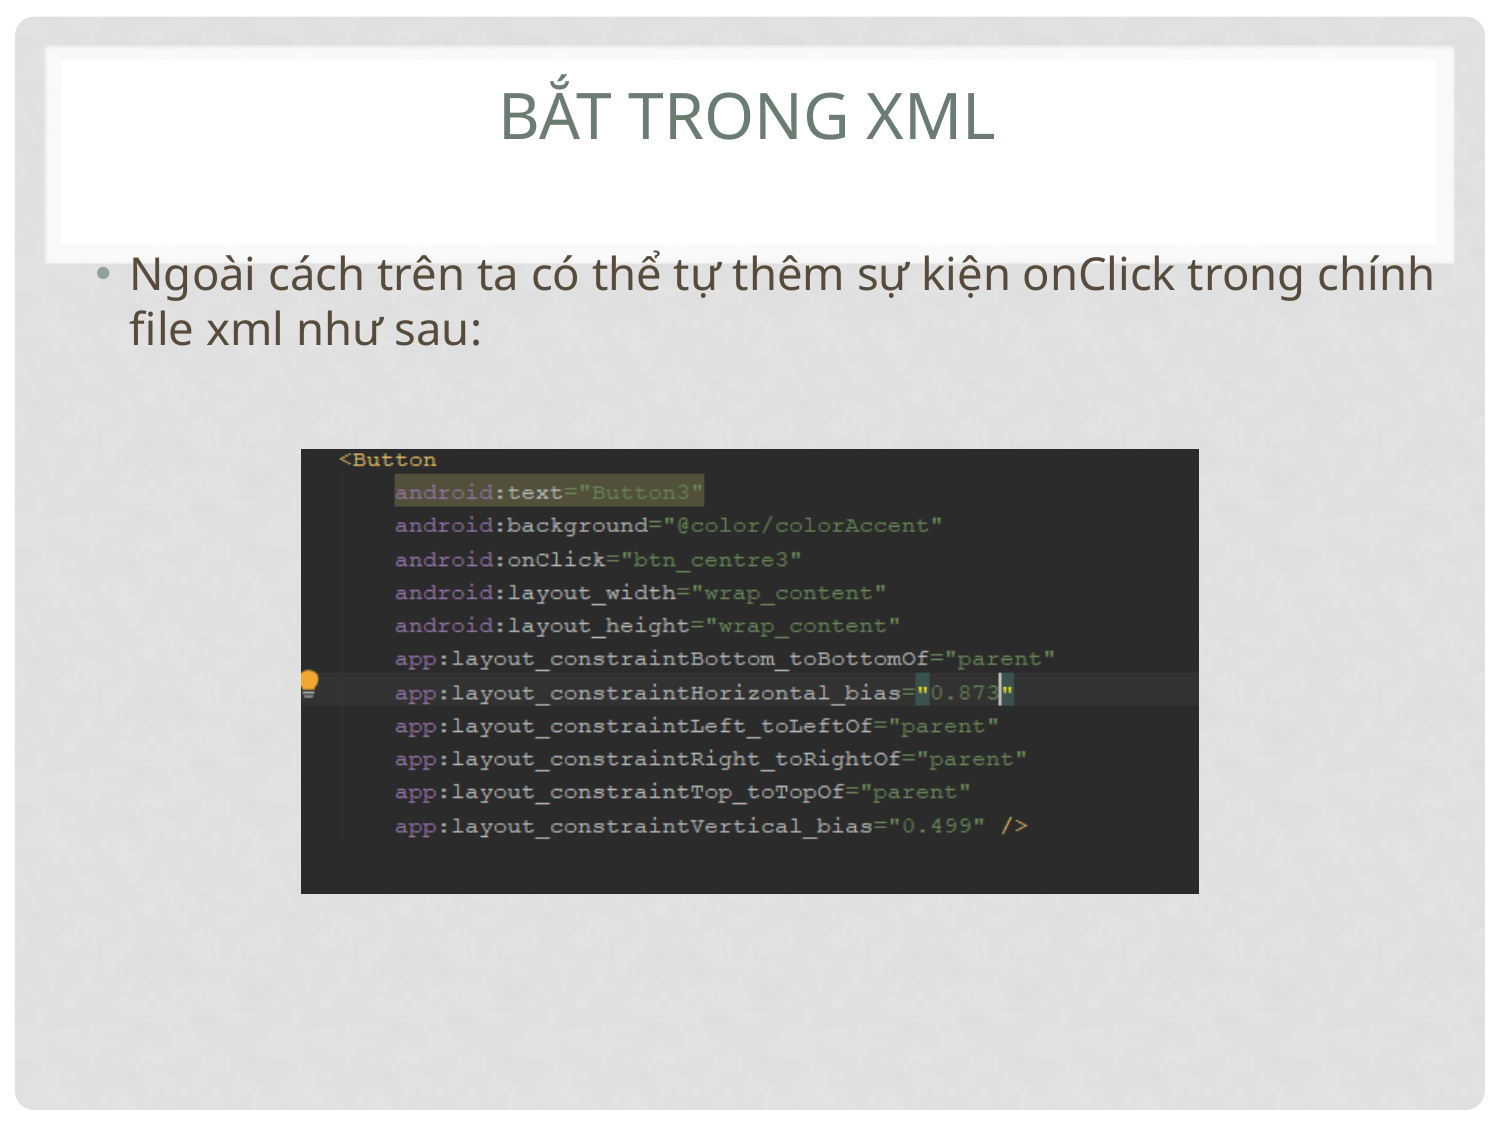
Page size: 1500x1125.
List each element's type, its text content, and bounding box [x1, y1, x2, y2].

title Bắt trong xml [69, 66, 1425, 237]
picture [301, 449, 1199, 894]
list Ngoài cách trên ta có thể tự thêm sự kiện onClick trong chính file xml như sau: [63, 237, 1464, 363]
